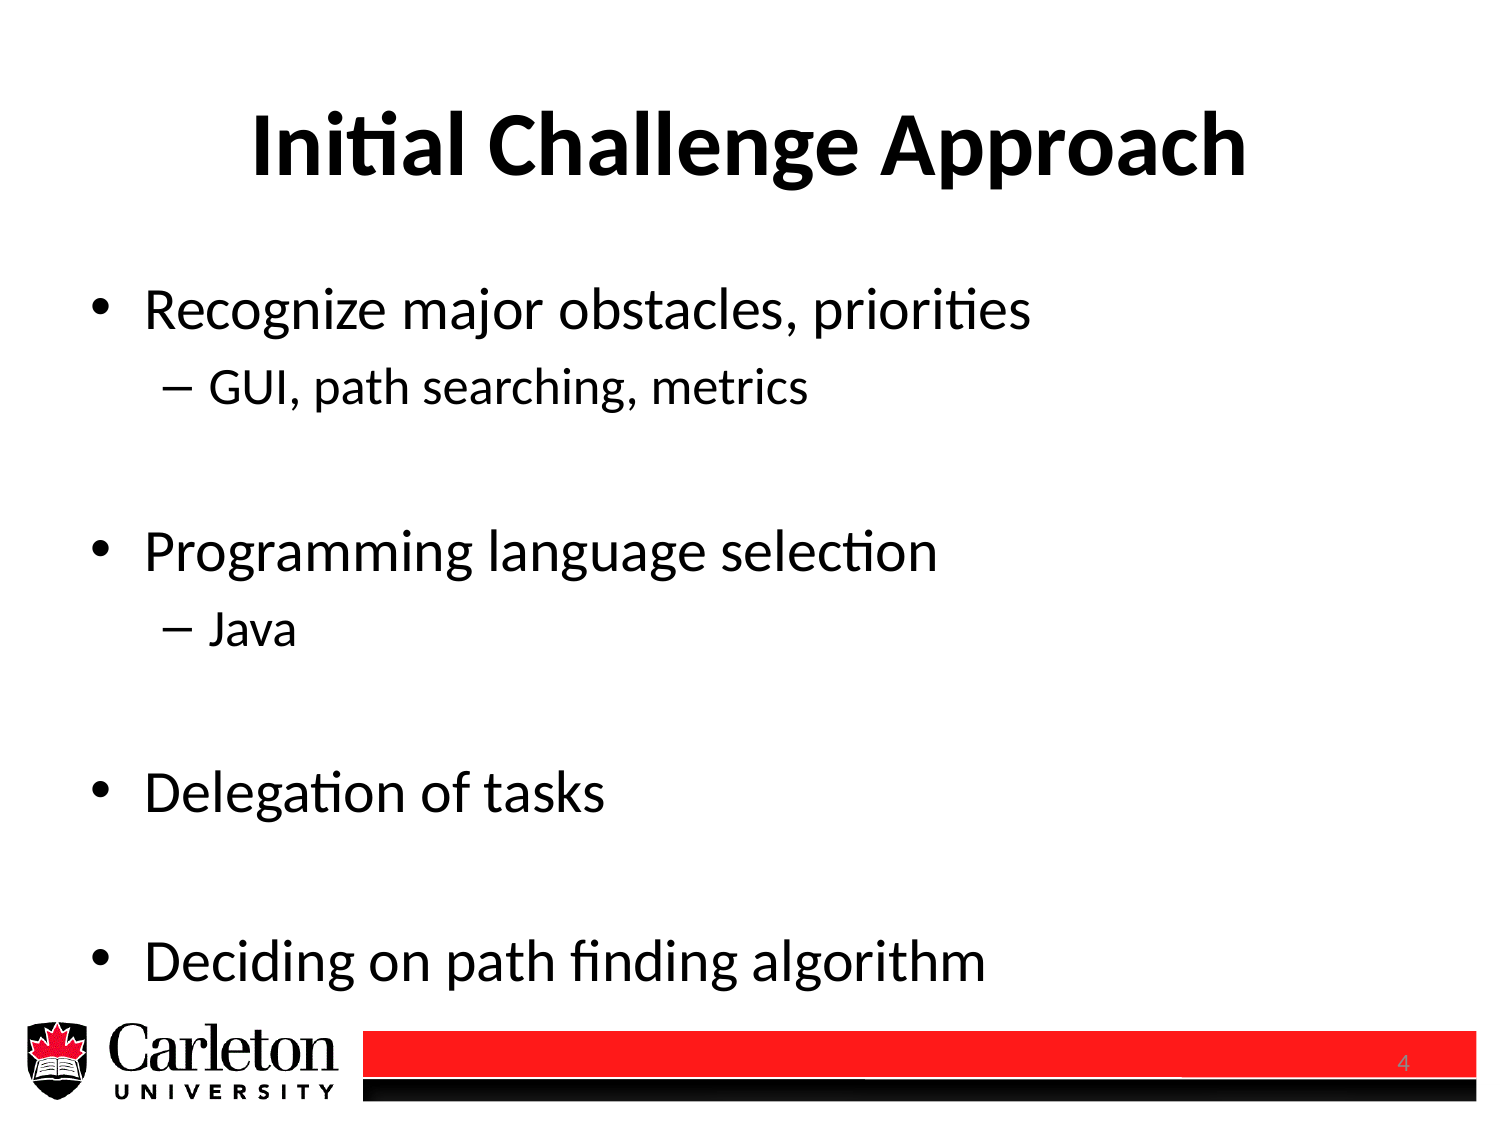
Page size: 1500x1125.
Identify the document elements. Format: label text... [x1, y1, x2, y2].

text_box [361, 1084, 1074, 1104]
slide_number 4 [1074, 1088, 1425, 1092]
slide_number 4 [1074, 1031, 1425, 1076]
text_box [361, 1029, 1479, 1076]
title Initial Challenge Approach [75, 45, 1425, 233]
text_box [1425, 1076, 1479, 1090]
picture [23, 1019, 342, 1102]
list Recognize major obstacles, priorities GUI, path searching, metrics Programming language selection Java Delegation of tasks Deciding on path finding algorithm [75, 262, 1425, 1005]
